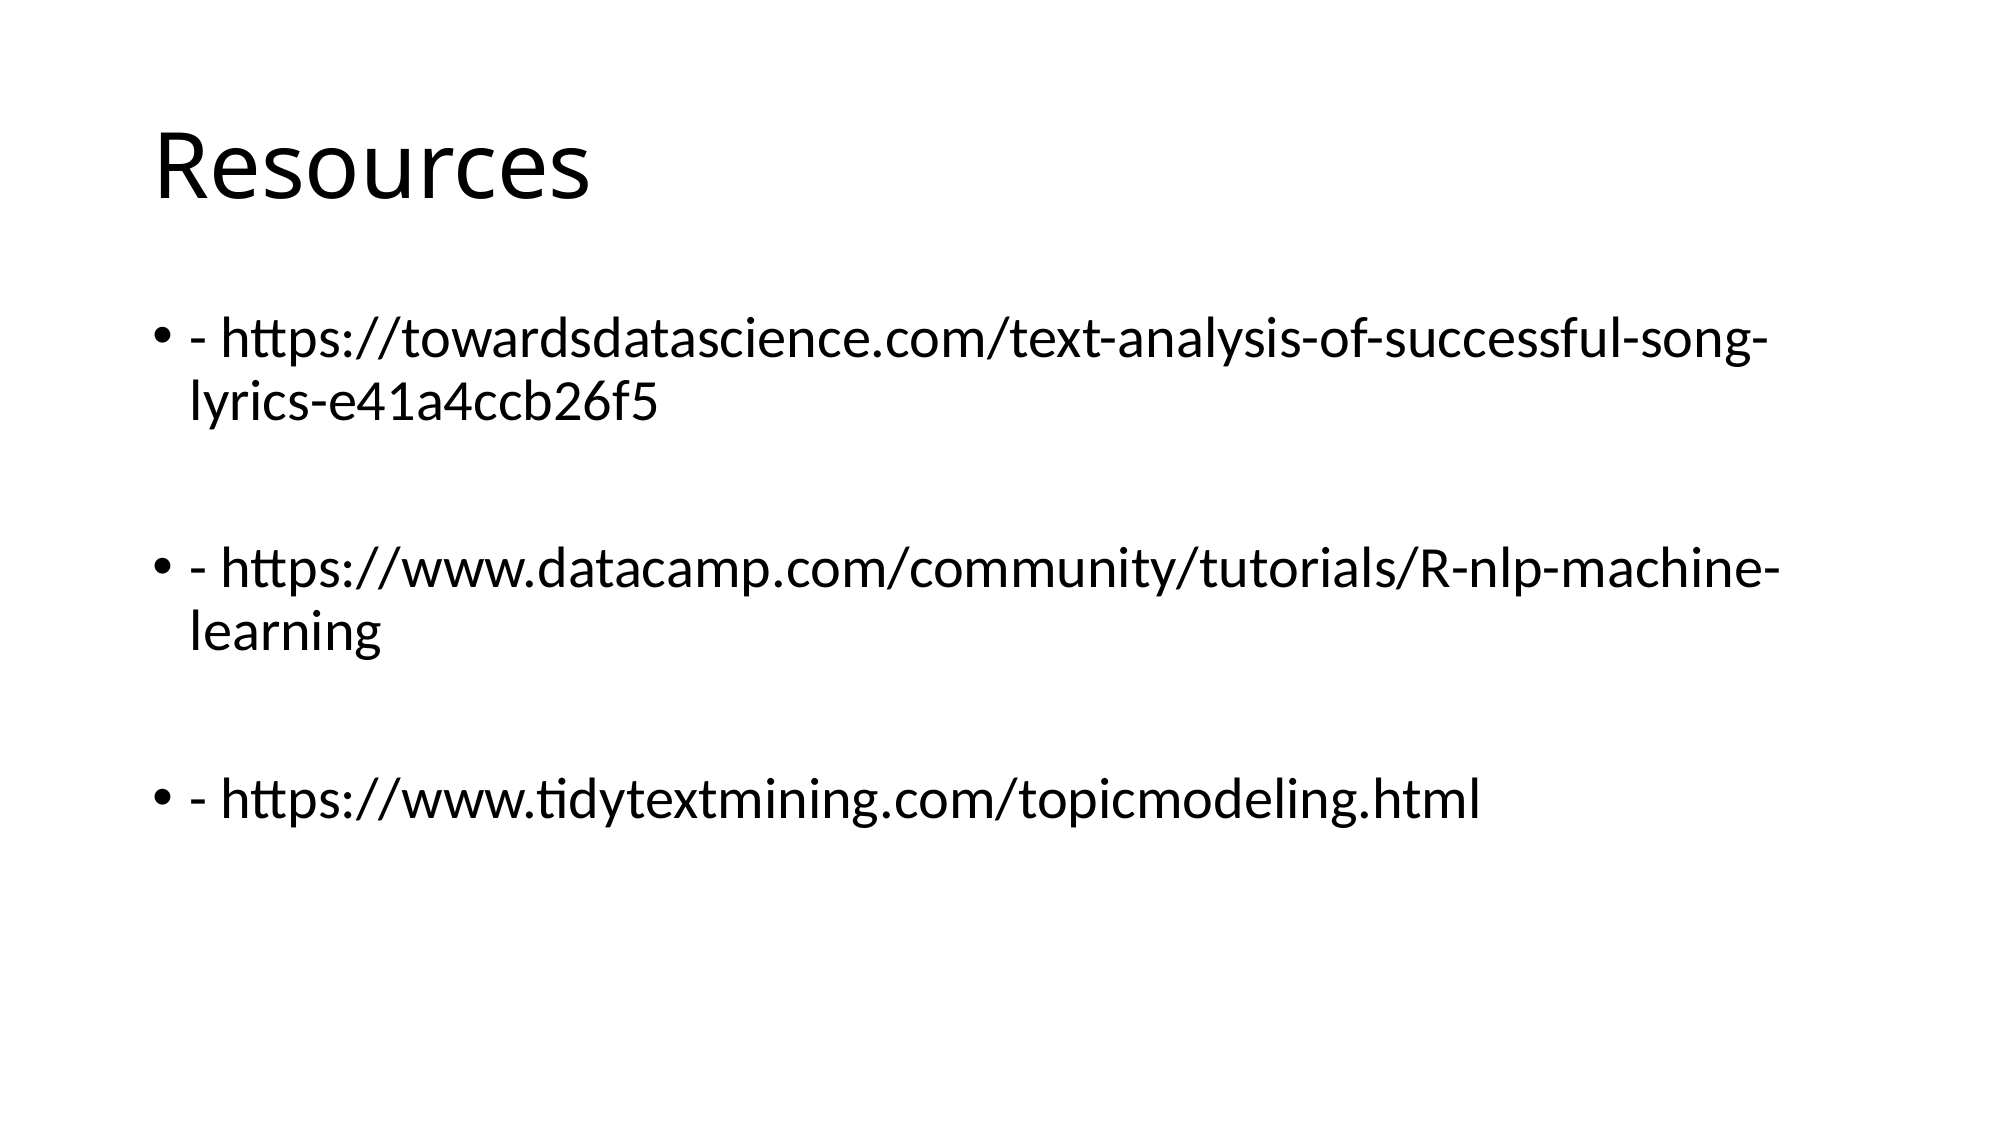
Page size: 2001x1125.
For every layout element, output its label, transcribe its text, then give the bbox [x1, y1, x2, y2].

title Resources [137, 59, 1863, 278]
list - https://towardsdatascience.com/text-analysis-of-successful-song-lyrics-e41a4ccb26f5 - https://www.datacamp.com/community/tutorials/R-nlp-machine-learning - https://www.tidytextmining.com/topicmodeling.html [137, 299, 1863, 1014]
